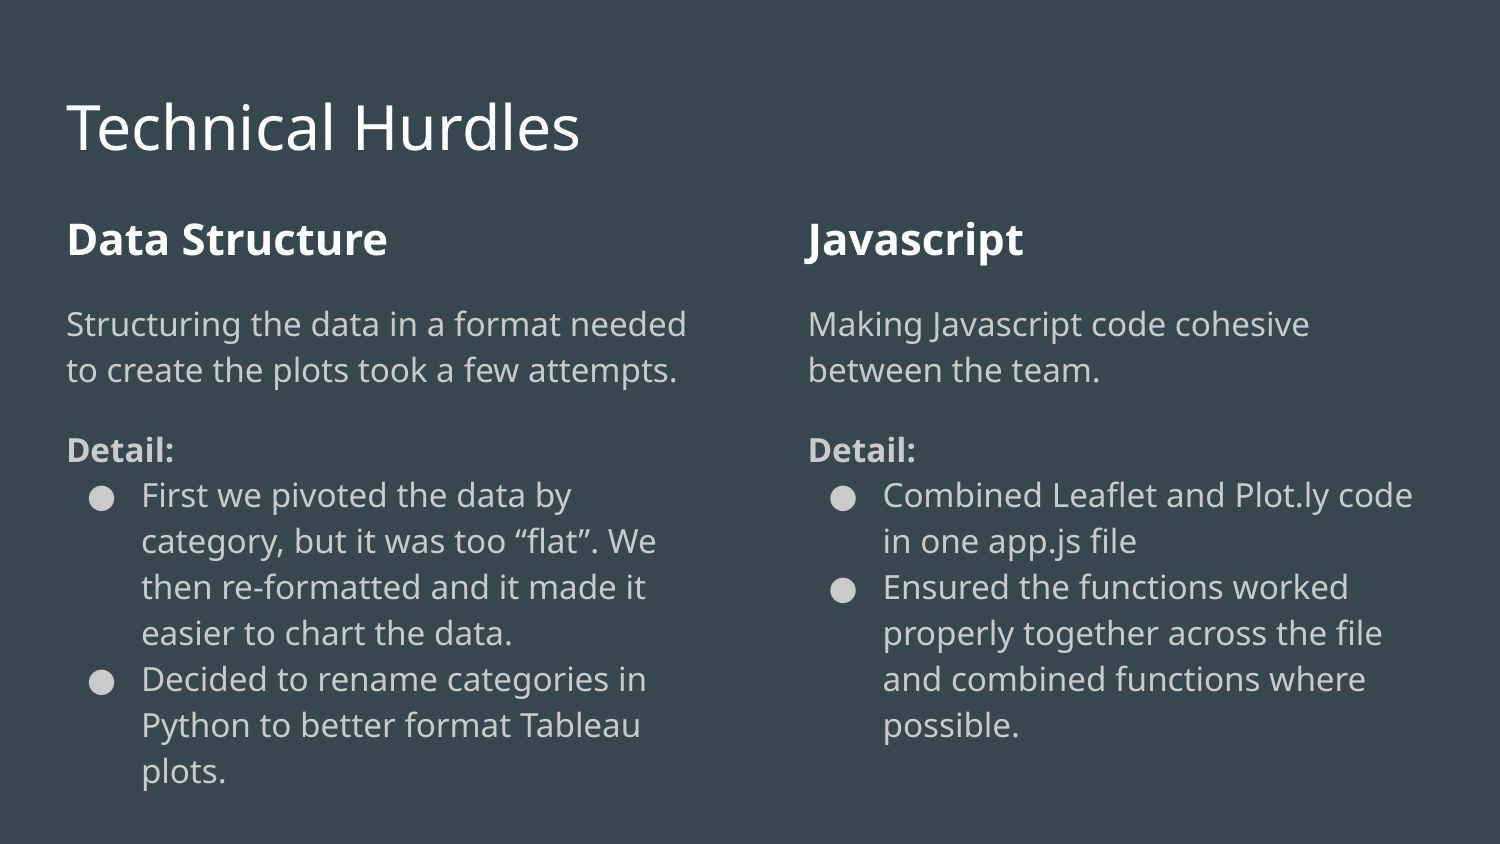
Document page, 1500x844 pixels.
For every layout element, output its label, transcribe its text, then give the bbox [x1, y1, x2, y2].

list Data Structure Structuring the data in a format needed to create the plots took a few attempts. Detail: First we pivoted the data by category, but it was too “flat”. We then re-formatted and it made it easier to chart the data. Decided to rename categories in Python to better format Tableau plots. [51, 189, 708, 750]
title Technical Hurdles [51, 72, 1449, 167]
list Javascript Making Javascript code cohesive between the team. Detail: Combined Leaflet and Plot.ly code in one app.js file Ensured the functions worked properly together across the file and combined functions where possible. [792, 189, 1449, 750]
